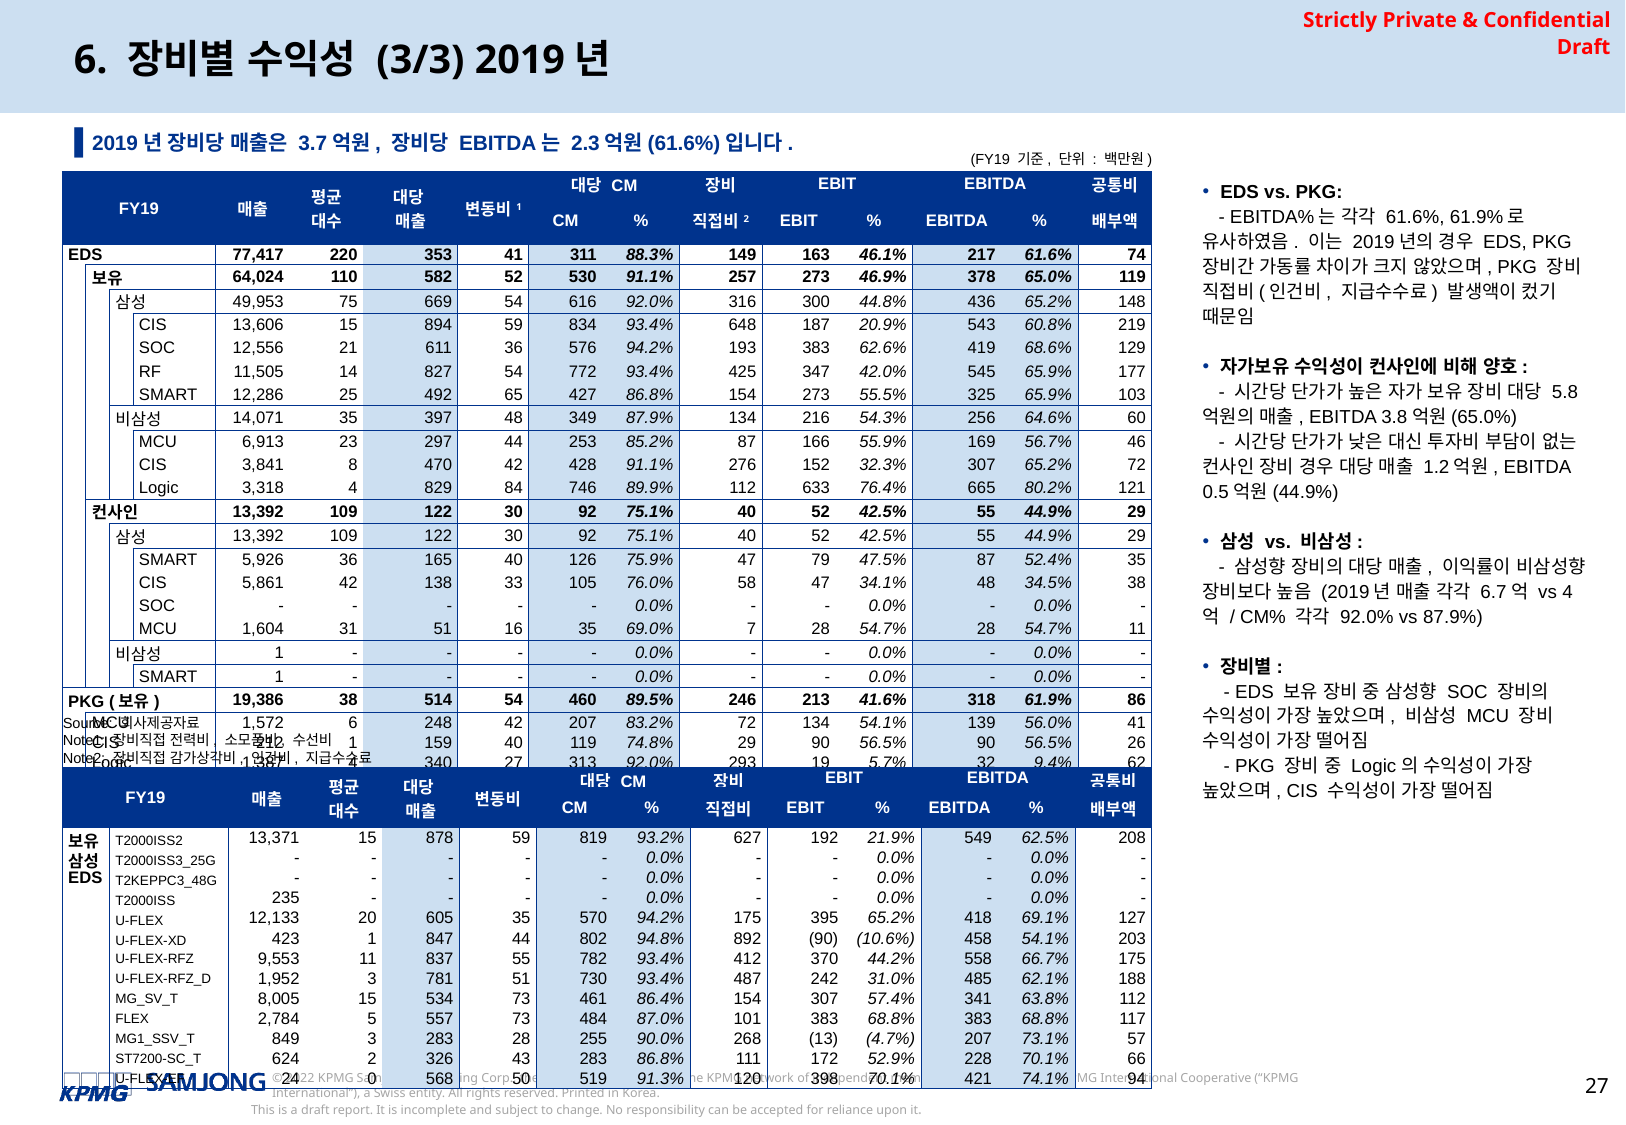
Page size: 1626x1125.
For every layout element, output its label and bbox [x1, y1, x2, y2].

table_cell [913, 665, 1078, 687]
text_box [62, 713, 1152, 767]
table_header [63, 172, 1151, 244]
table_cell [680, 245, 762, 264]
table_cell [913, 500, 1078, 523]
table_cell [216, 265, 457, 289]
table_cell [216, 245, 457, 264]
table_cell [691, 828, 767, 1088]
table_cell [913, 524, 1078, 548]
table_cell [913, 406, 1078, 430]
table_cell [458, 245, 528, 264]
table_cell [458, 500, 528, 523]
table_cell [216, 431, 457, 499]
table_cell [110, 828, 228, 1088]
table_cell [458, 665, 528, 687]
table_cell [680, 431, 762, 499]
table_cell [537, 788, 1151, 827]
table_cell [680, 406, 762, 430]
table_cell [680, 549, 762, 640]
table_cell [460, 828, 536, 1088]
table_cell [1079, 265, 1151, 289]
table_cell [458, 265, 528, 289]
table_cell [134, 314, 215, 405]
table_cell [763, 549, 912, 640]
table_cell [216, 500, 457, 523]
table_cell [134, 549, 215, 640]
table_cell [913, 688, 1078, 712]
table_cell [1079, 290, 1151, 313]
table_cell [1076, 828, 1151, 1088]
table_cell [537, 828, 690, 1088]
table_cell [763, 314, 912, 405]
table_cell [680, 524, 762, 548]
table_cell [922, 828, 1075, 1088]
table_cell [529, 665, 679, 687]
table_cell [763, 406, 912, 430]
table_cell [63, 688, 215, 713]
table_cell [529, 406, 679, 430]
table_cell [216, 314, 457, 405]
table_cell [134, 431, 215, 499]
table_cell [458, 688, 528, 712]
table_cell [763, 290, 912, 313]
table_cell [680, 500, 762, 523]
table_cell [1079, 665, 1151, 687]
table_cell [1079, 431, 1151, 499]
table_cell [1079, 406, 1151, 430]
table_cell [768, 828, 921, 1088]
table_cell [680, 688, 762, 712]
table_cell [63, 245, 215, 687]
table_cell [913, 265, 1078, 289]
title [62, 22, 1599, 99]
table_cell [529, 688, 679, 712]
table_cell [1079, 641, 1151, 664]
table_cell [216, 524, 457, 548]
table_cell [529, 549, 679, 640]
table_cell [229, 828, 459, 1088]
table_cell [216, 688, 457, 712]
table_cell [216, 406, 457, 430]
table_cell [529, 290, 679, 313]
table_cell [458, 549, 528, 640]
table_cell [913, 314, 1078, 405]
table_cell [763, 665, 912, 687]
table_cell [529, 431, 679, 499]
table_cell [913, 290, 1078, 313]
table_cell [458, 314, 528, 405]
table_cell [110, 290, 215, 405]
table_cell [458, 431, 528, 499]
table_cell [216, 549, 457, 640]
table_cell [529, 500, 679, 523]
table_cell [680, 265, 762, 289]
table_cell [763, 245, 912, 264]
table_cell [1079, 314, 1151, 405]
table_cell [680, 665, 762, 687]
table_cell [216, 641, 457, 664]
table_cell [680, 290, 762, 313]
table_cell [86, 265, 215, 499]
table_cell [529, 641, 679, 664]
table_cell [110, 641, 215, 687]
table_cell [763, 524, 912, 548]
table_cell [529, 265, 679, 289]
table_cell [913, 245, 1078, 264]
table_cell [913, 641, 1078, 664]
table_cell [216, 290, 457, 313]
text_box [74, 125, 1599, 852]
table_cell [763, 431, 912, 499]
table_cell [110, 524, 215, 640]
table_header [537, 768, 1151, 787]
table_cell [1079, 549, 1151, 640]
table_cell [63, 828, 109, 1088]
table_cell [680, 314, 762, 405]
table_cell [763, 265, 912, 289]
table_cell [529, 196, 1151, 244]
table_cell [529, 314, 679, 405]
table_cell [216, 665, 457, 687]
table_cell [913, 549, 1078, 640]
table_cell [763, 641, 912, 664]
table_cell [763, 500, 912, 523]
table_cell [529, 245, 679, 264]
table_cell [680, 641, 762, 664]
table_cell [1079, 245, 1151, 264]
table_cell [1079, 500, 1151, 523]
table_cell [134, 665, 215, 687]
table_cell [913, 431, 1078, 499]
table_cell [110, 406, 215, 499]
table_header [63, 768, 536, 827]
table_cell [458, 406, 528, 430]
table_cell [763, 688, 912, 712]
table_cell [1079, 524, 1151, 548]
picture [51, 1049, 273, 1124]
table_cell [458, 290, 528, 313]
table_cell [458, 524, 528, 548]
table_cell [86, 500, 215, 687]
table_cell [529, 524, 679, 548]
table_cell [458, 641, 528, 664]
table_cell [1079, 688, 1151, 712]
